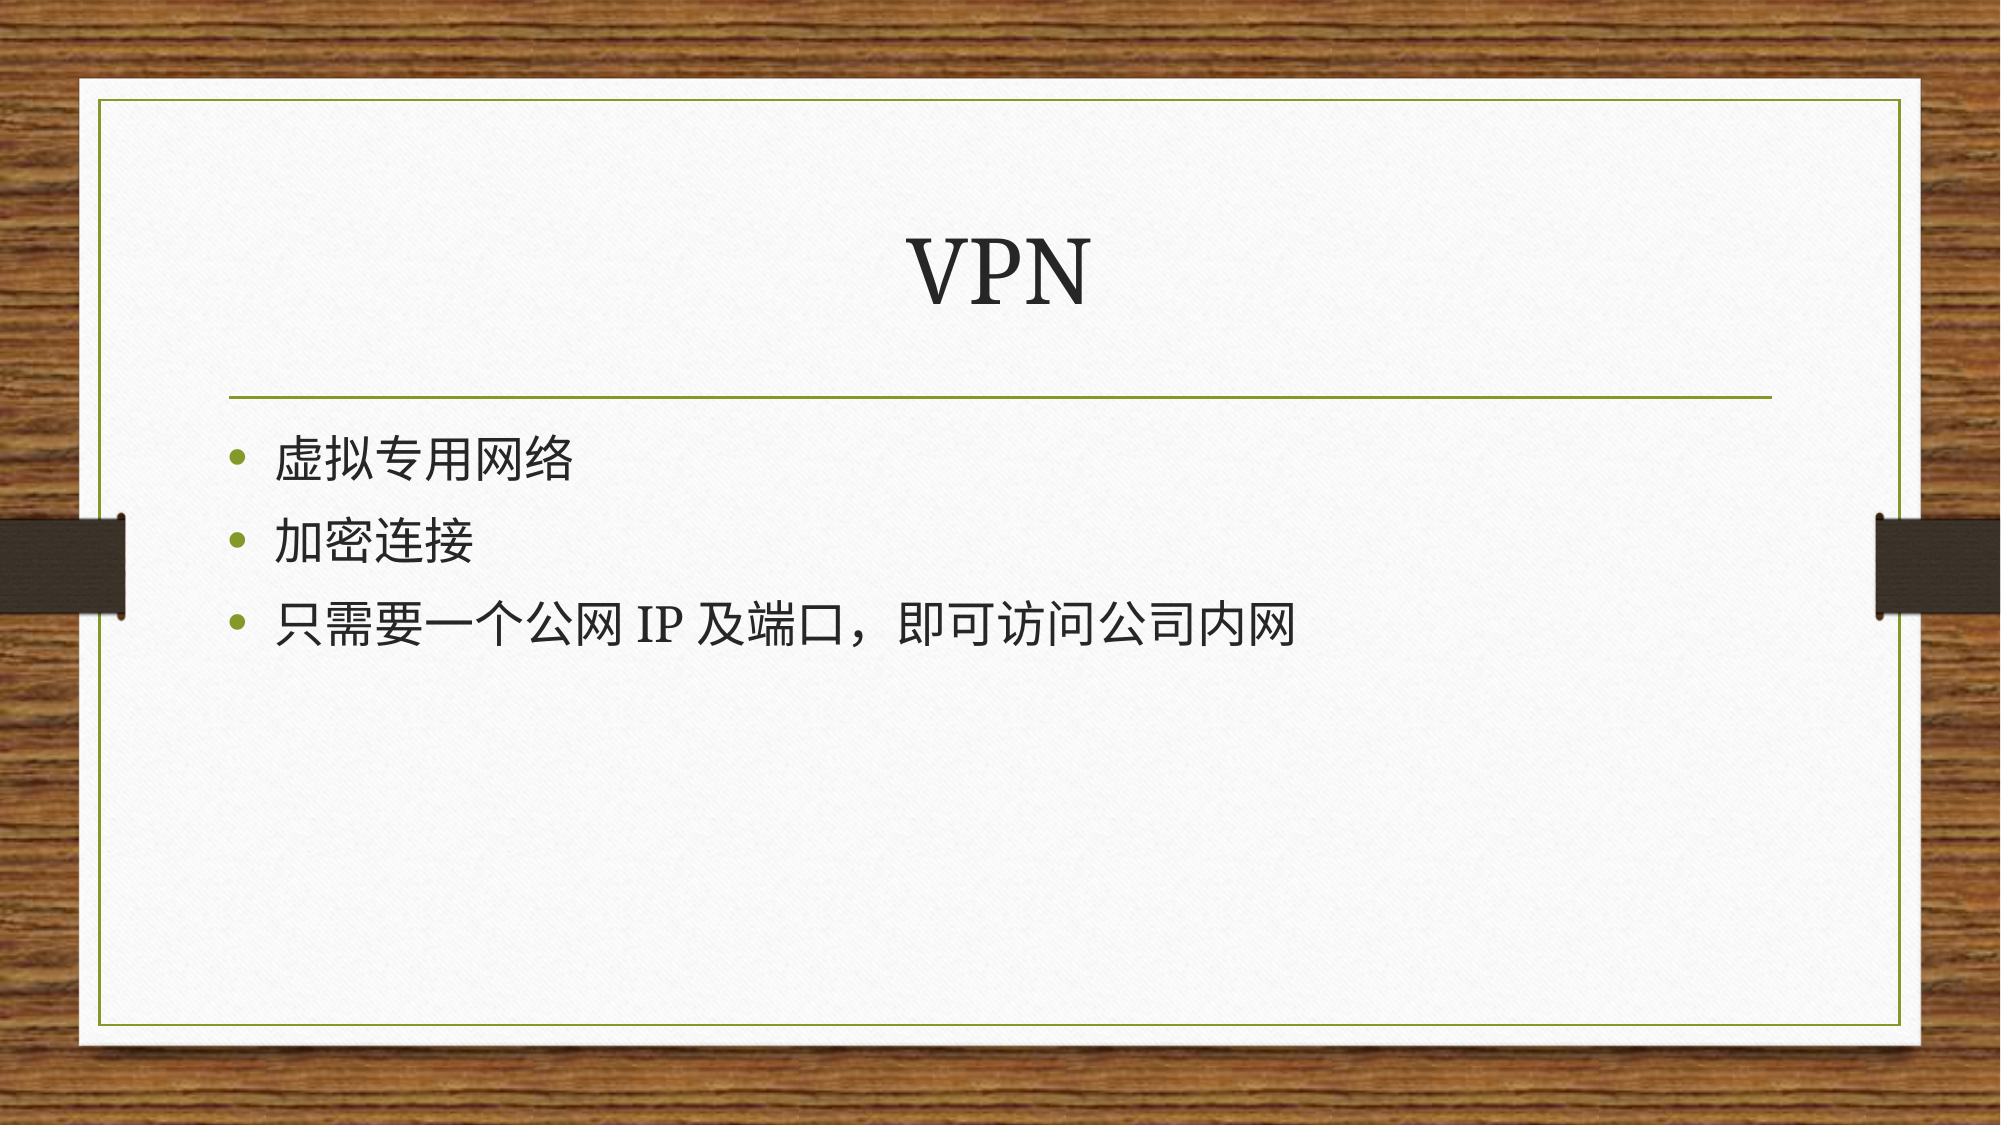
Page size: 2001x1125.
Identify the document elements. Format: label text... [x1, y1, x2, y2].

picture [0, 0, 2001, 1125]
title VPN [212, 161, 1788, 375]
list 虚拟专用网络 加密连接 只需要一个公网IP及端口，即可访问公司内网 [212, 419, 1788, 964]
